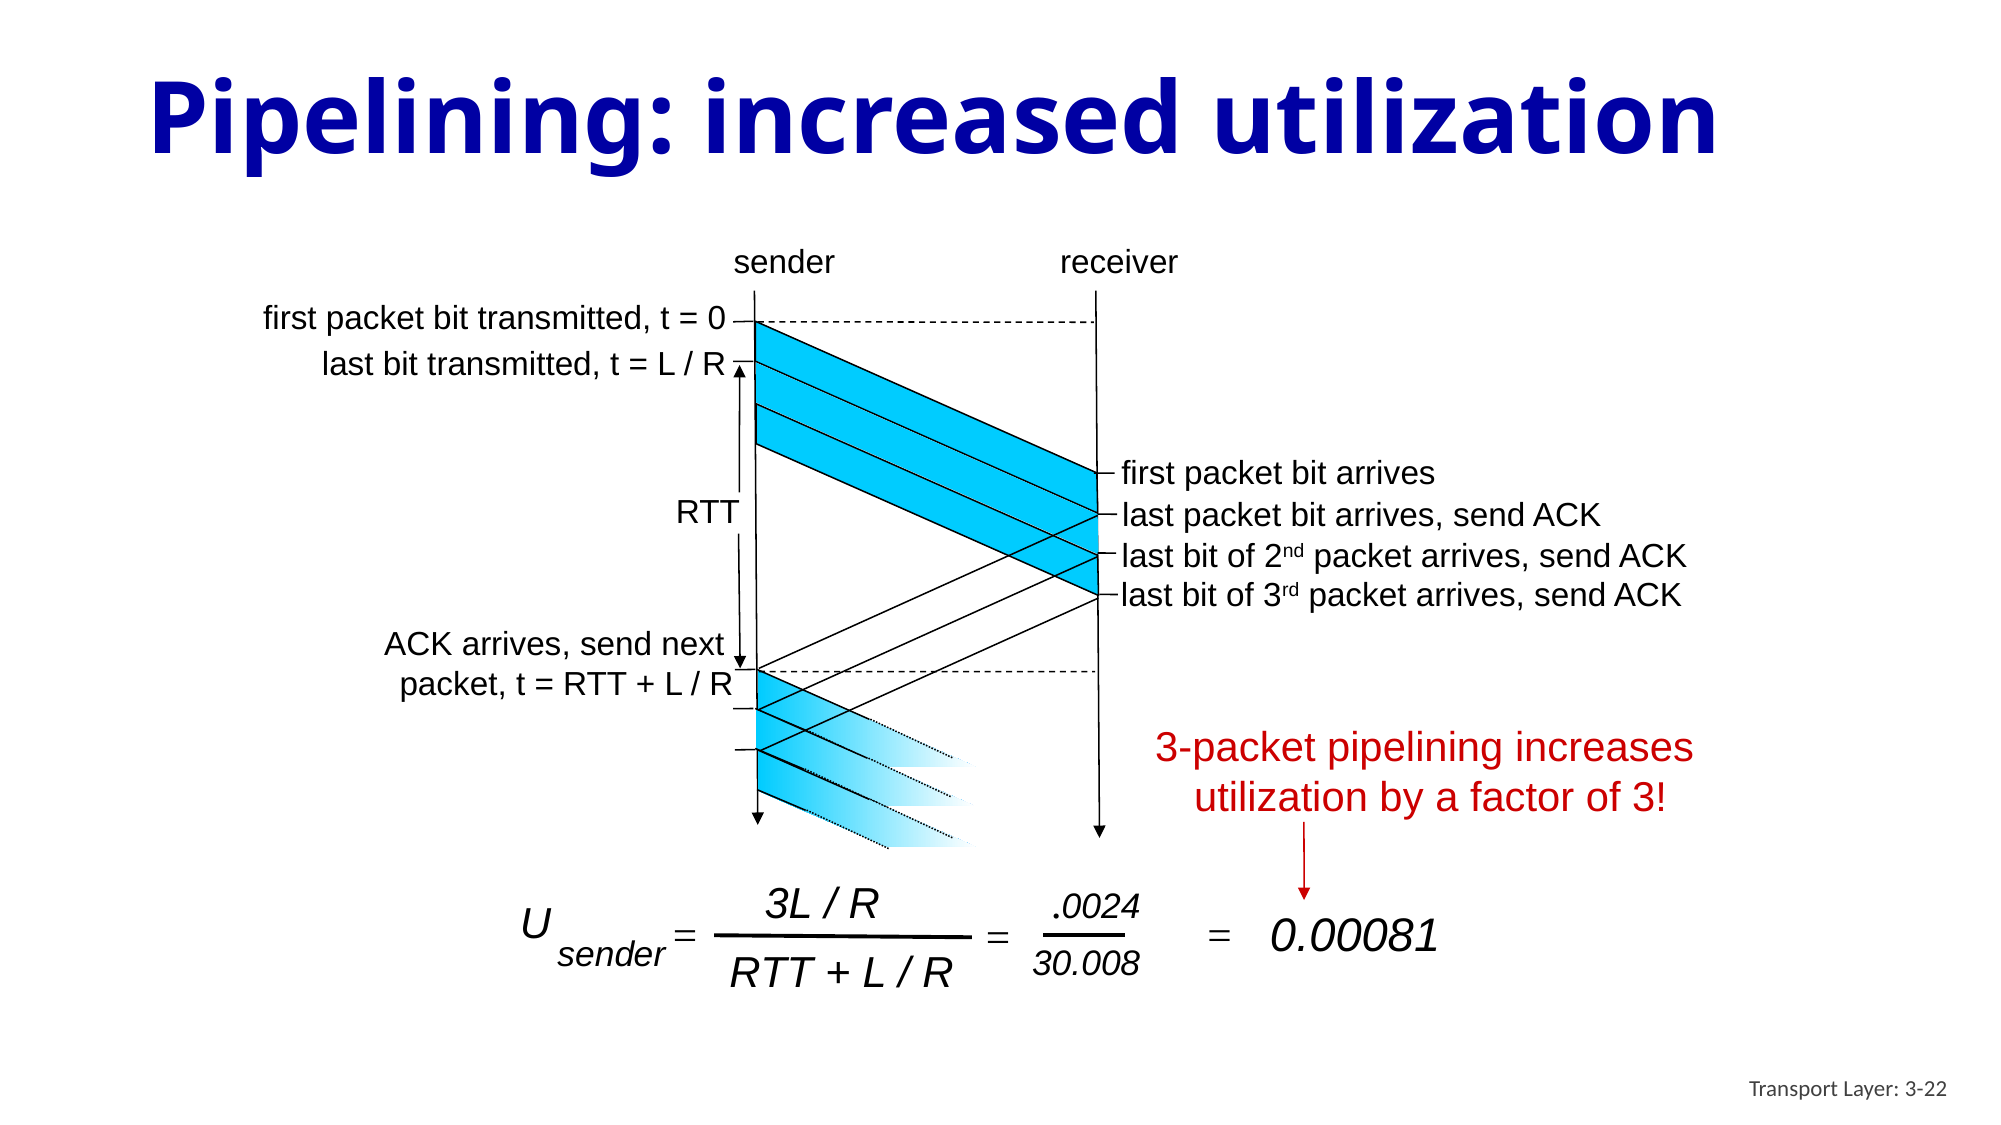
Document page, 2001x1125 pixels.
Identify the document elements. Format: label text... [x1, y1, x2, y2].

title Pipelining: increased utilization [131, 47, 1952, 195]
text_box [1140, 712, 1709, 900]
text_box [235, 232, 1736, 850]
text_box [490, 865, 1598, 1019]
slide_number Transport Layer: 3-22 [1512, 1056, 1963, 1117]
